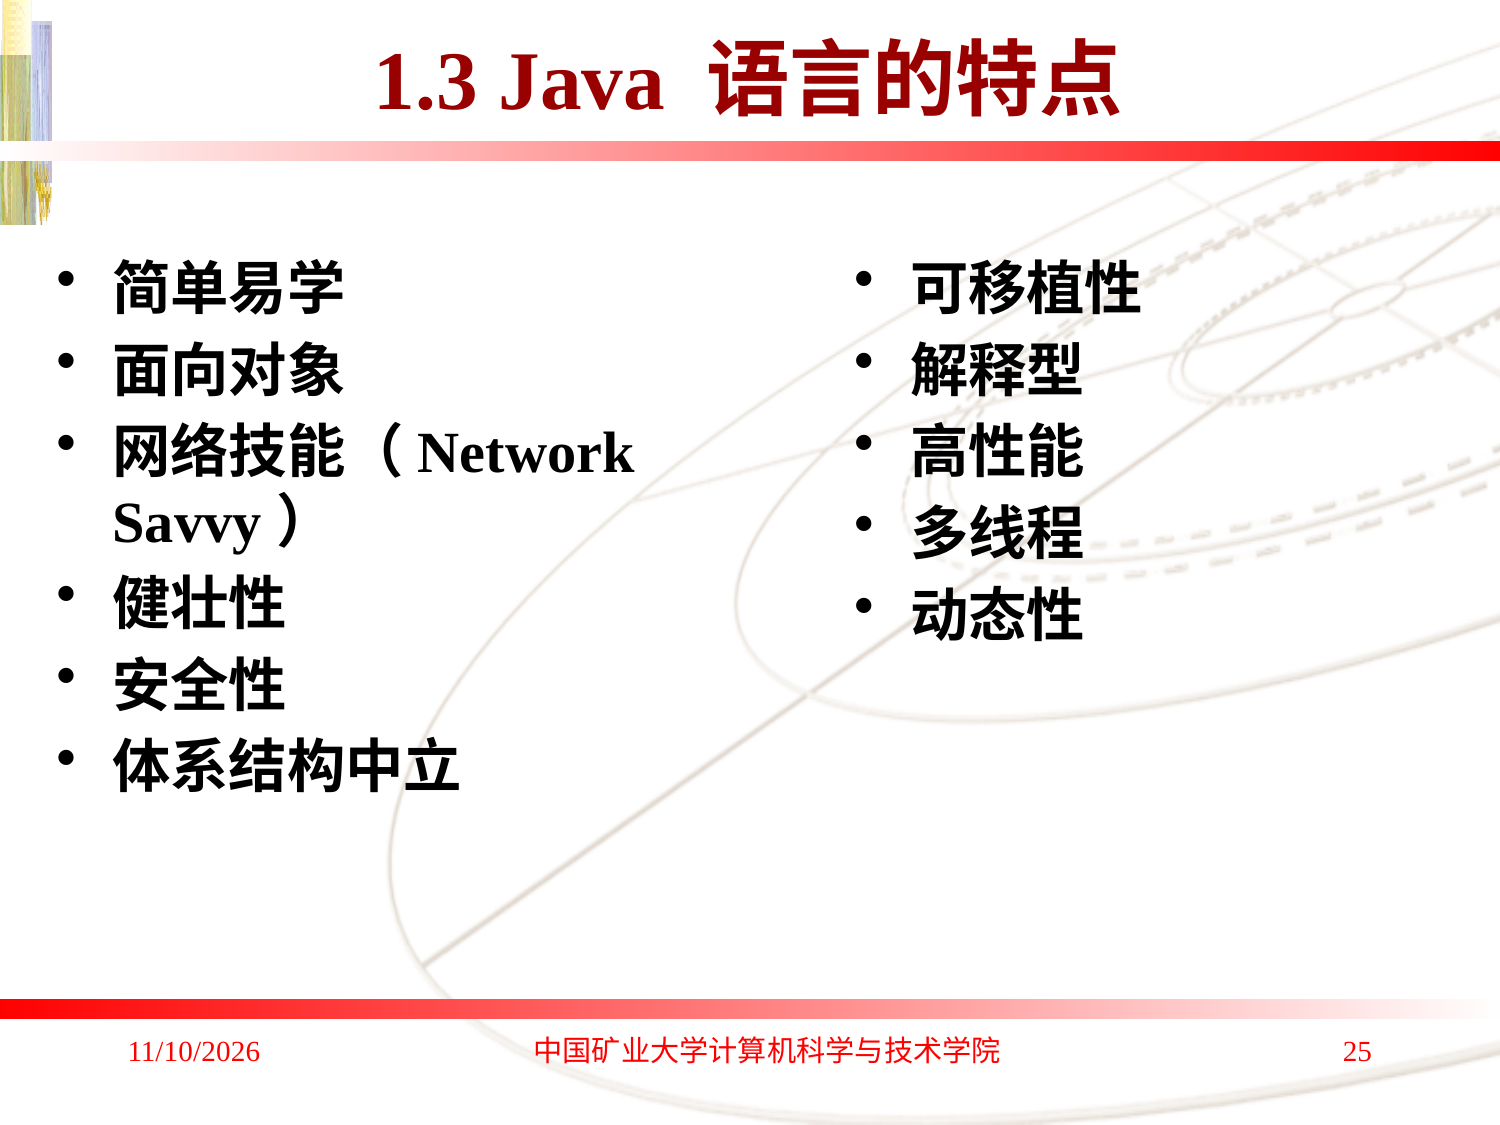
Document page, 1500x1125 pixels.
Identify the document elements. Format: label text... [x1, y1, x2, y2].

picture [0, 161, 1500, 999]
text_box 1.3 Java 语言的特点 [110, 19, 1386, 207]
text_box 可移植性 解释型 高性能 多线程 动态性 [839, 243, 1471, 919]
list 简单易学 面向对象 网络技能（Network Savvy） 健壮性 安全性 体系结构中立 [41, 243, 839, 919]
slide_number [112, 1025, 425, 1100]
picture [0, 0, 1500, 142]
footer 中国矿业大学计算机科学与技术学院 [512, 1025, 1023, 1100]
picture [0, 1018, 1500, 1125]
slide_number 25 [1074, 1025, 1388, 1100]
